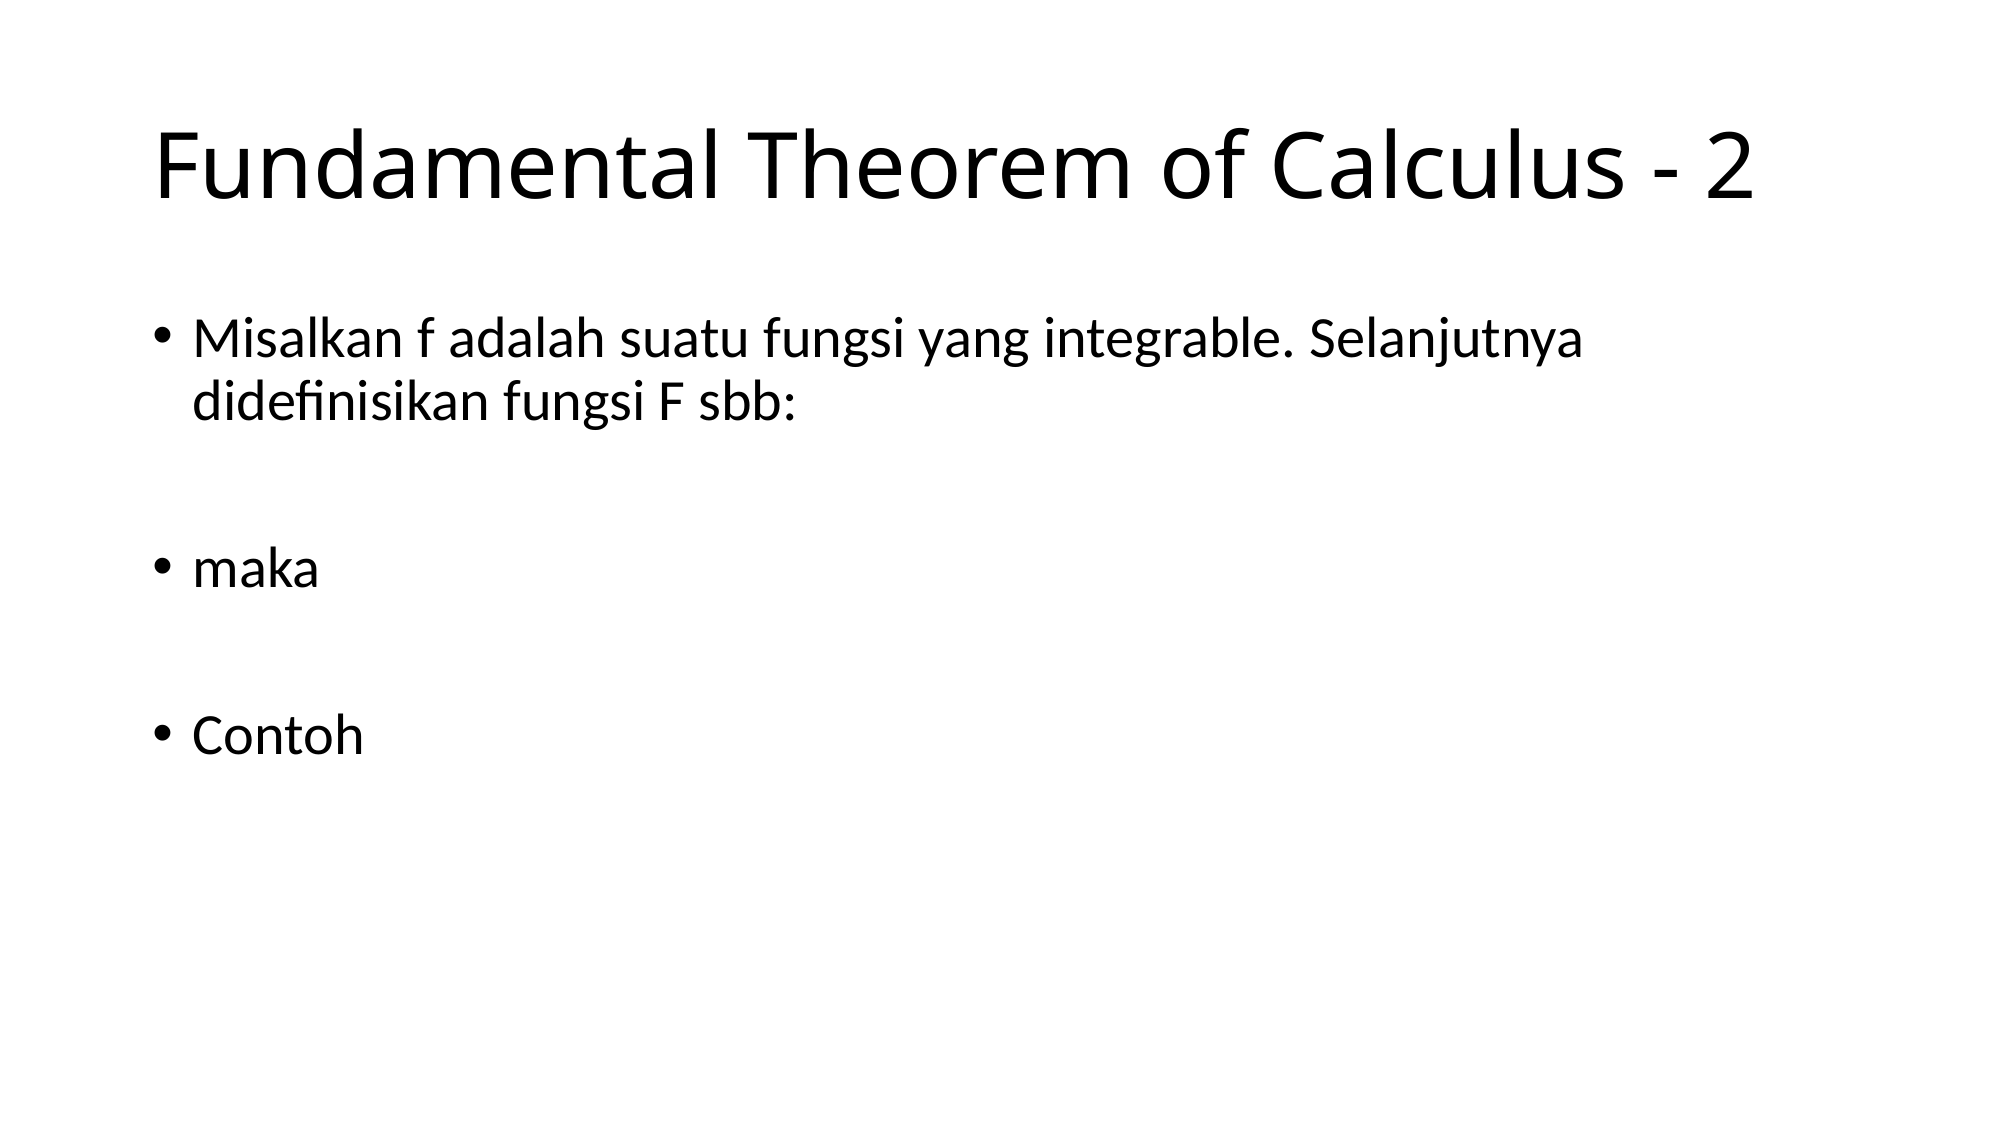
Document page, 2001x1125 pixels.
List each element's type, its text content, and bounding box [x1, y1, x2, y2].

title Fundamental Theorem of Calculus - 2 [137, 59, 1863, 278]
